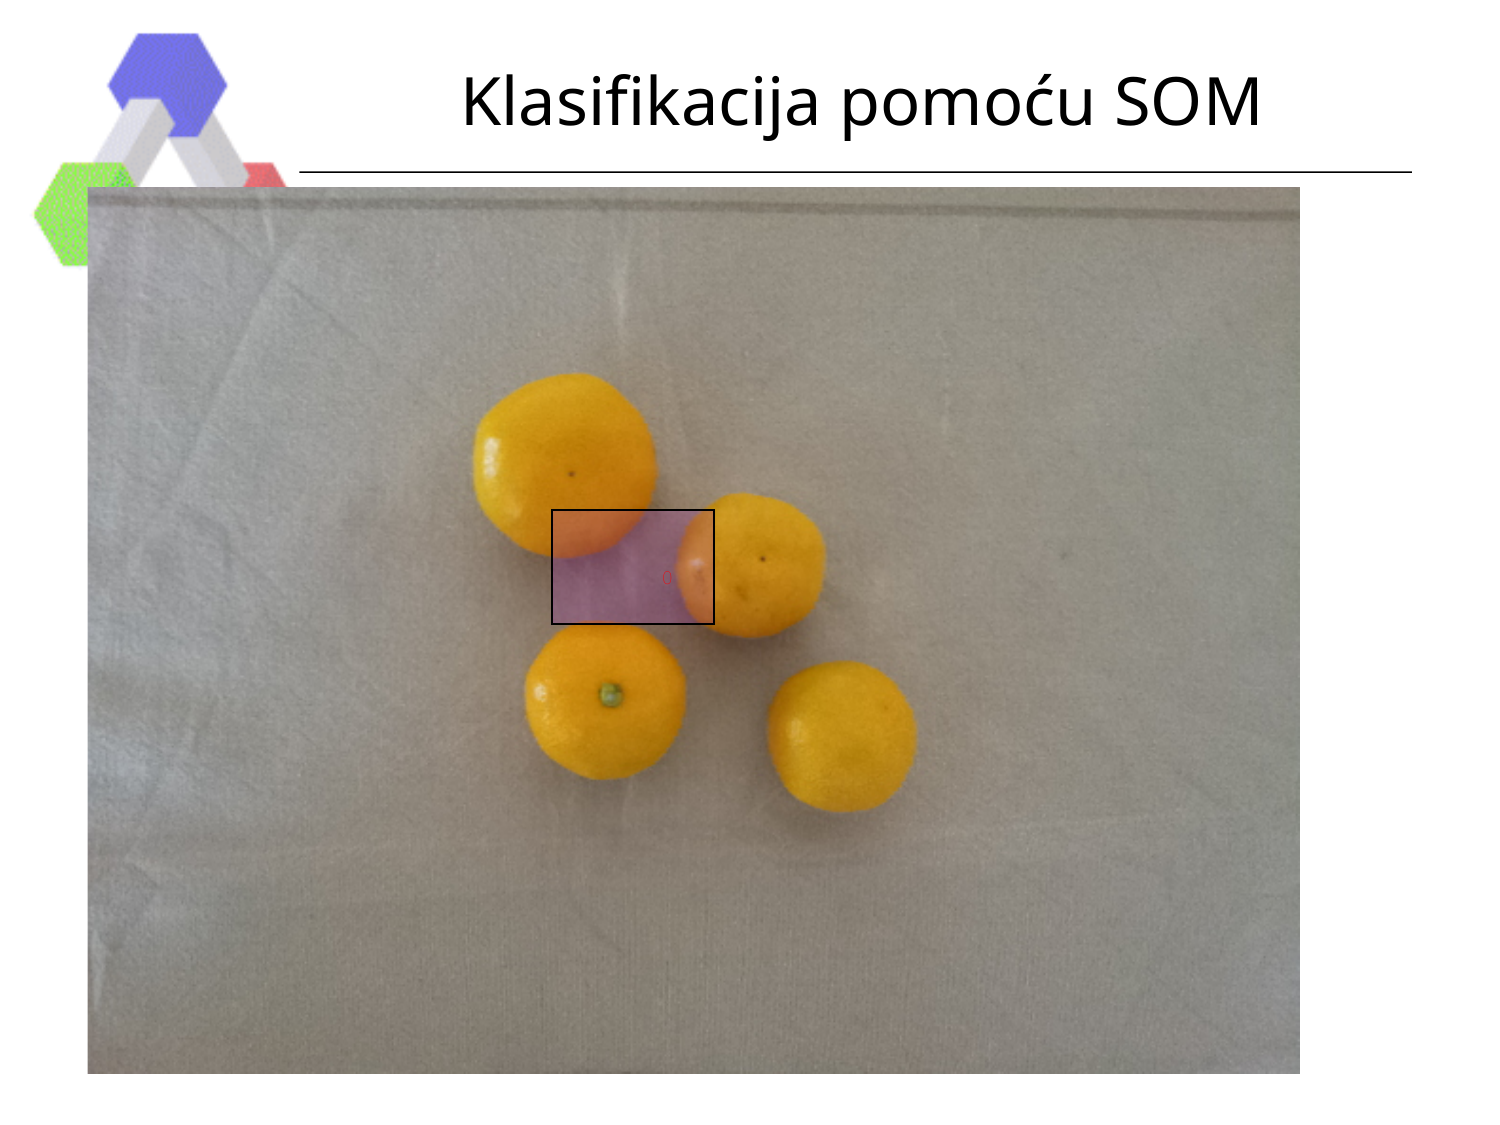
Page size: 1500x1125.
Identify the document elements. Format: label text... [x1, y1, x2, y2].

title Klasifikacija pomoću SOM [299, 42, 1426, 155]
picture [0, 0, 1500, 1125]
